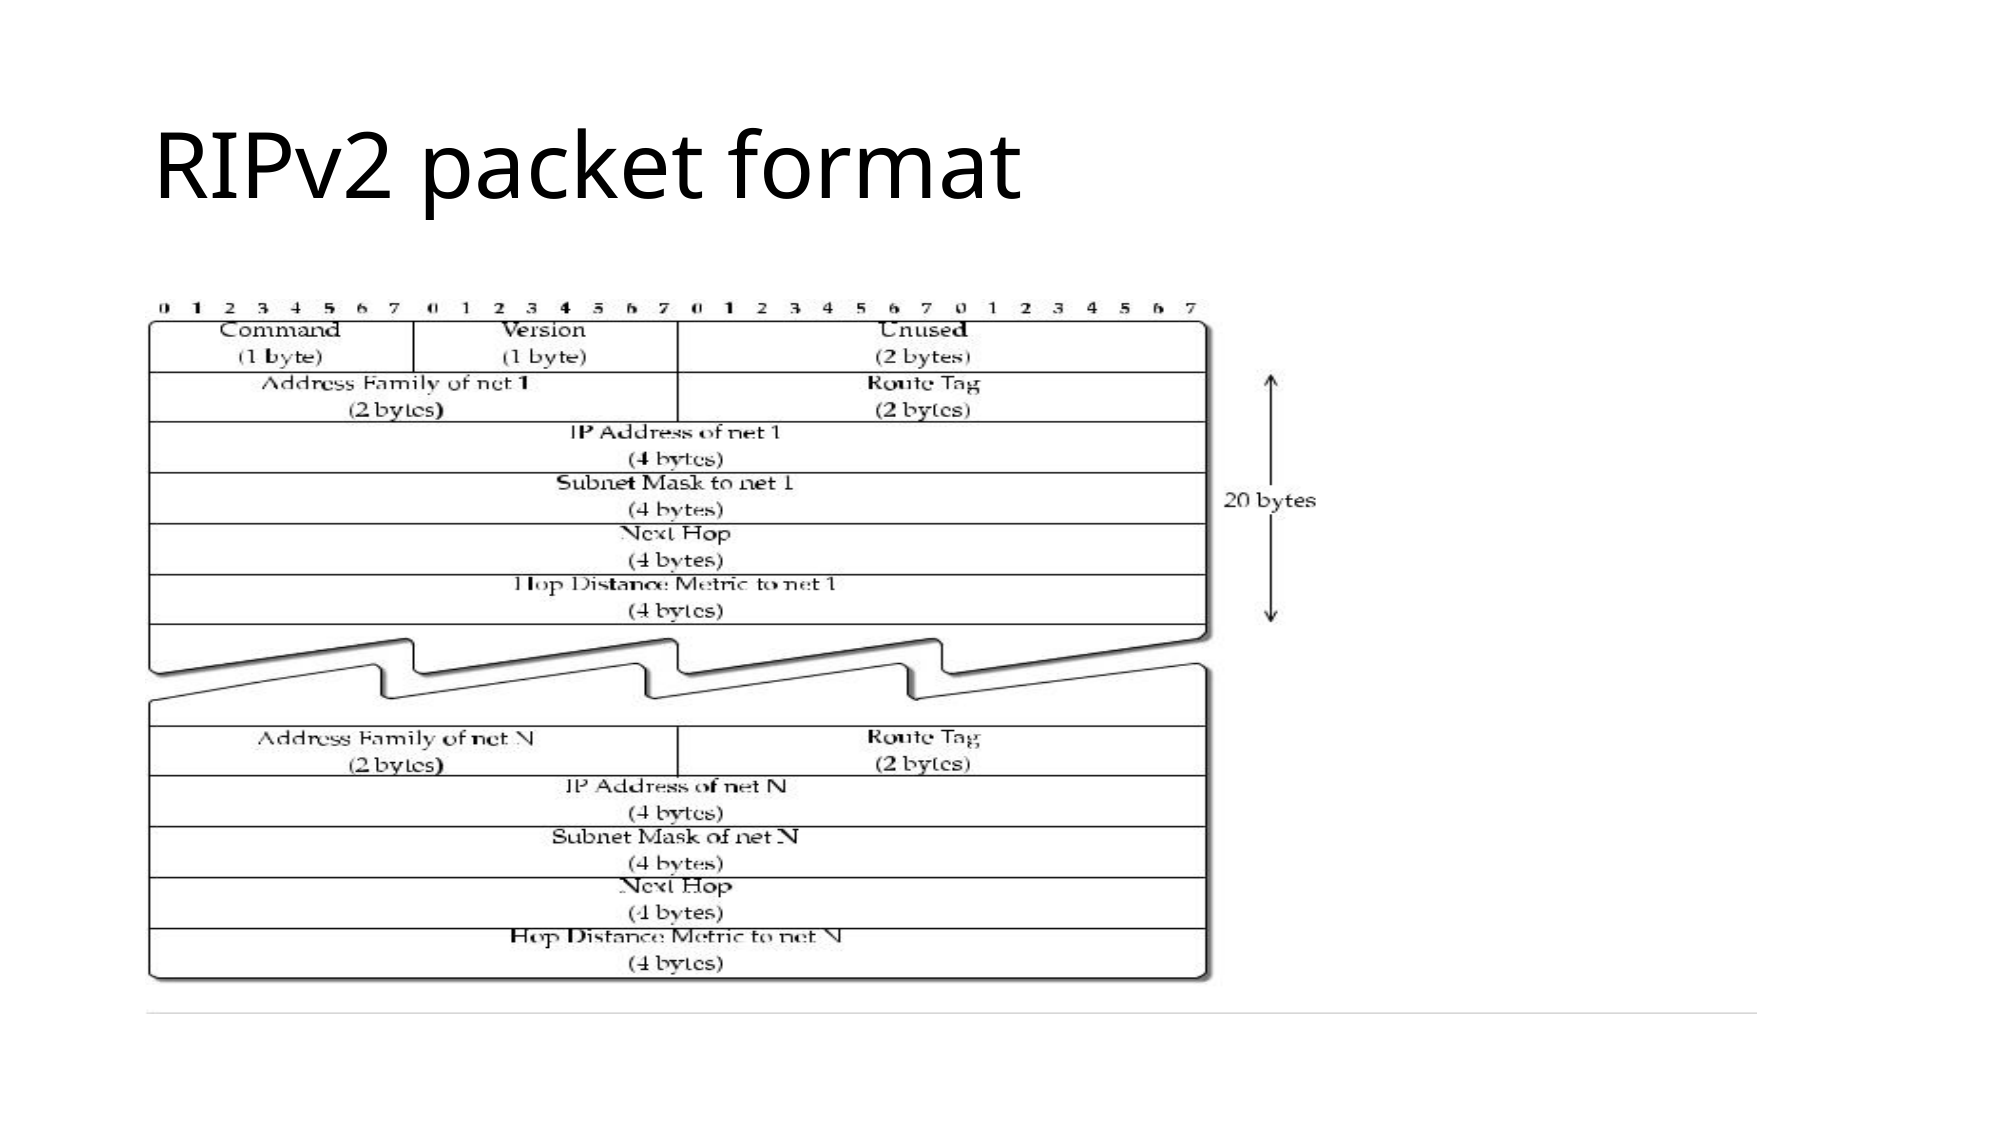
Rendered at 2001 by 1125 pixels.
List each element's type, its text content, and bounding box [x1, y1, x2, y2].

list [145, 299, 1757, 1014]
title RIPv2 packet format [137, 59, 1863, 278]
